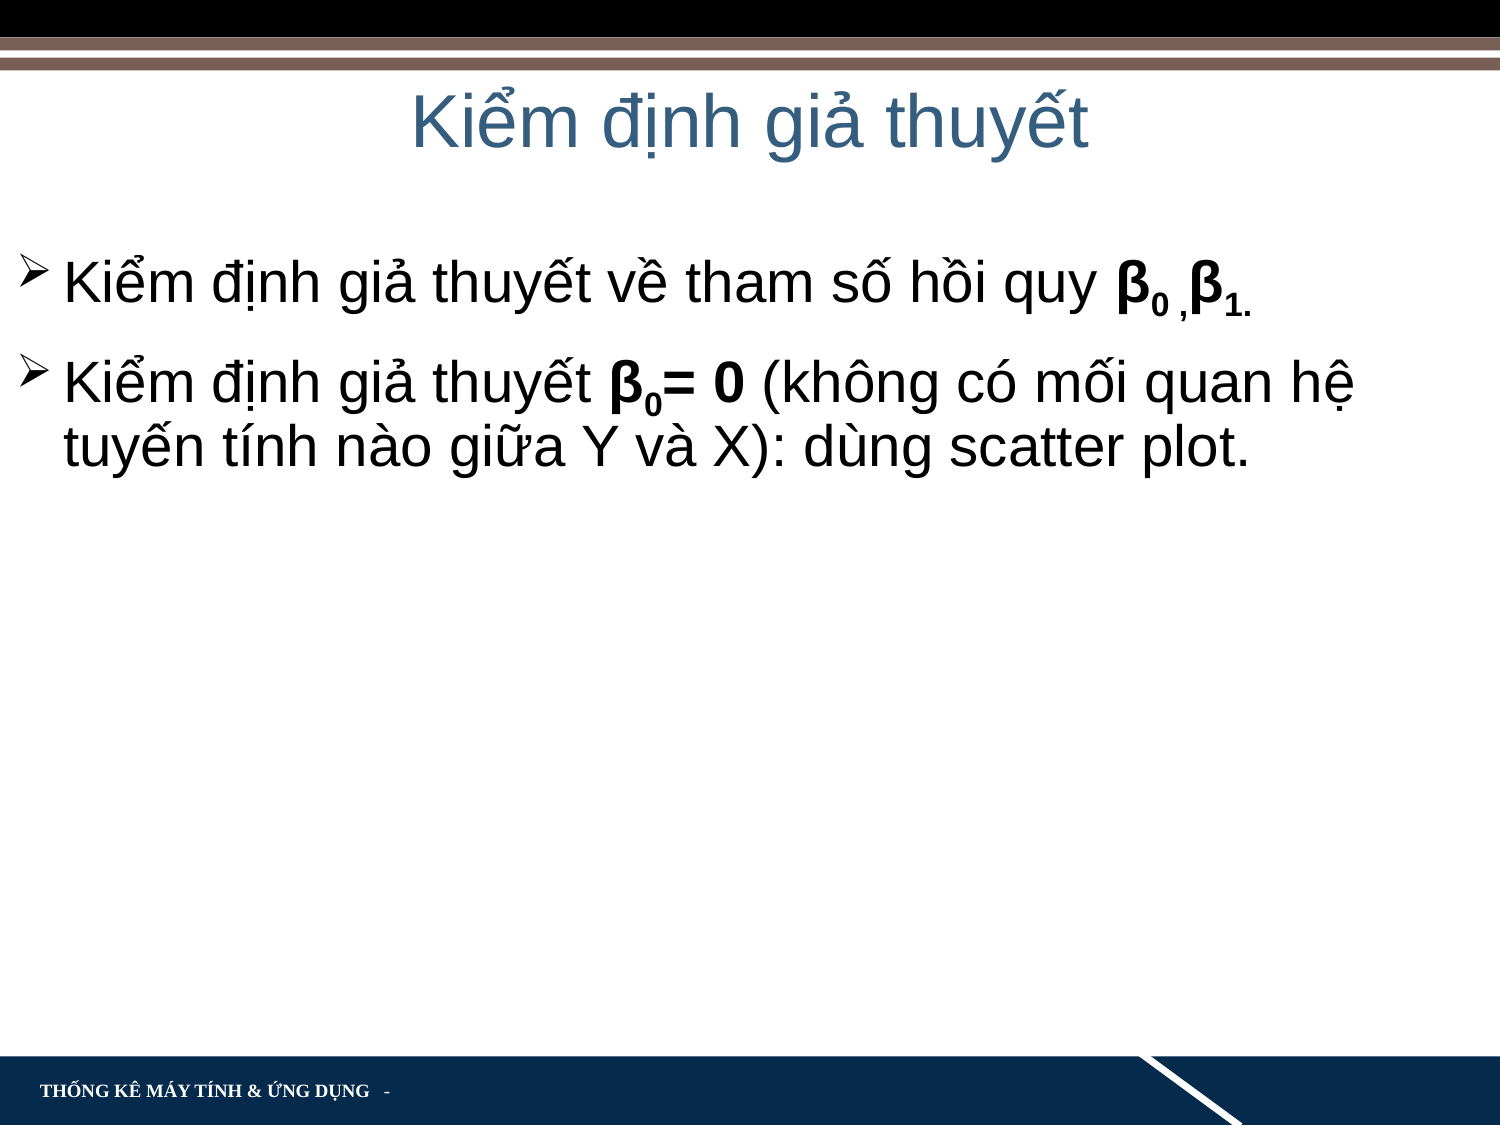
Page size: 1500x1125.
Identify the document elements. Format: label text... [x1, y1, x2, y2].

list Kiểm định giả thuyết về tham số hồi quy β0 ,β1. Kiểm định giả thuyết β0= 0 (không có mối quan hệ tuyến tính nào giữa Y và X): dùng scatter plot. [1, 237, 1500, 563]
title Kiểm định giả thuyết [0, 75, 1500, 242]
